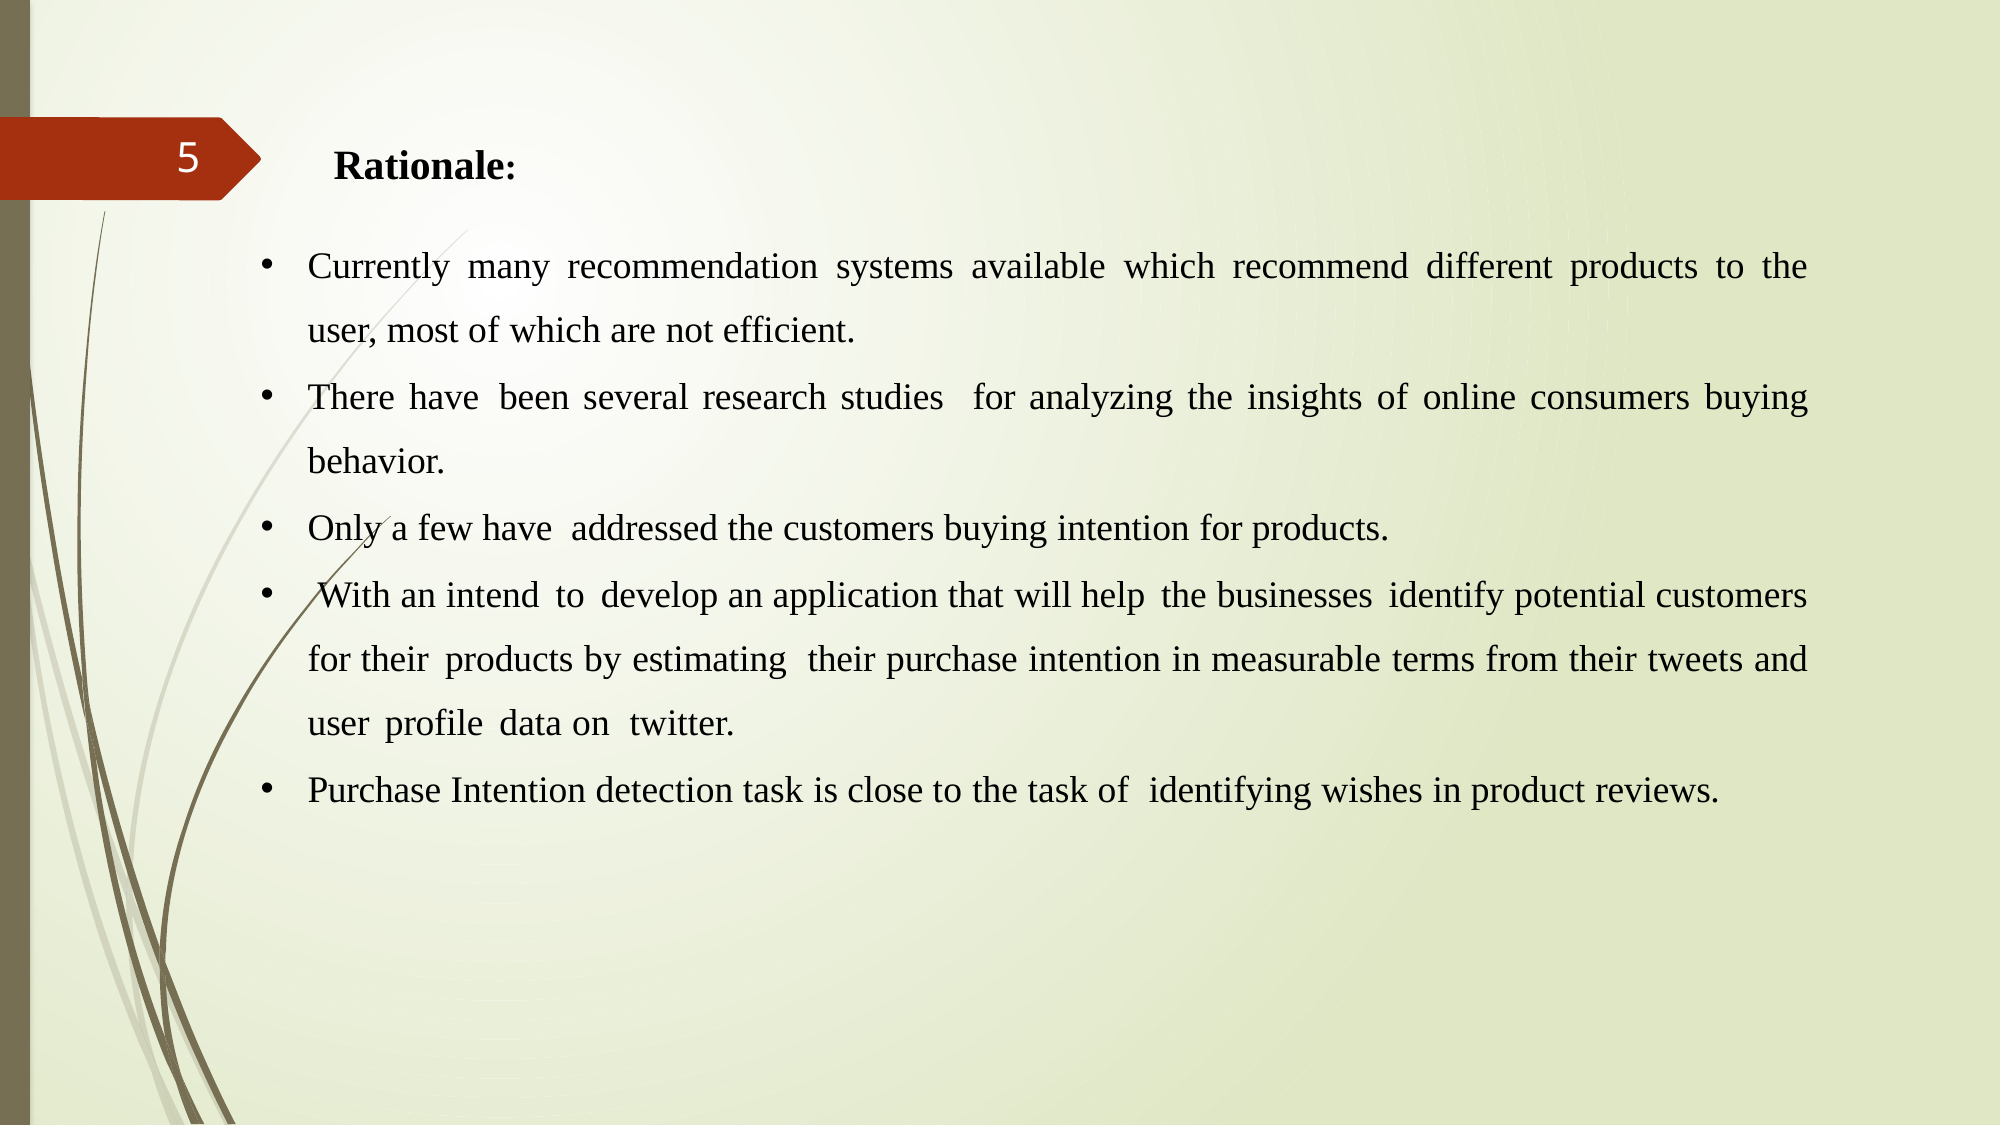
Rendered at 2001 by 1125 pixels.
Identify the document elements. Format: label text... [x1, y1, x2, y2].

text_box Rationale: Currently many recommendation systems available which recommend different products to the user, most of which are not efficient. There have been several research studies for analyzing the insights of online consumers buying behavior. Only a few have addressed the customers buying intention for products. With an intend to develop an application that will help the businesses identify potential customers for their products by estimating their purchase intention in measurable terms from their tweets and user profile data on twitter. Purchase Intention detection task is close to the task of identifying wishes in product reviews. [243, 109, 1845, 818]
slide_number 5 [87, 129, 216, 190]
